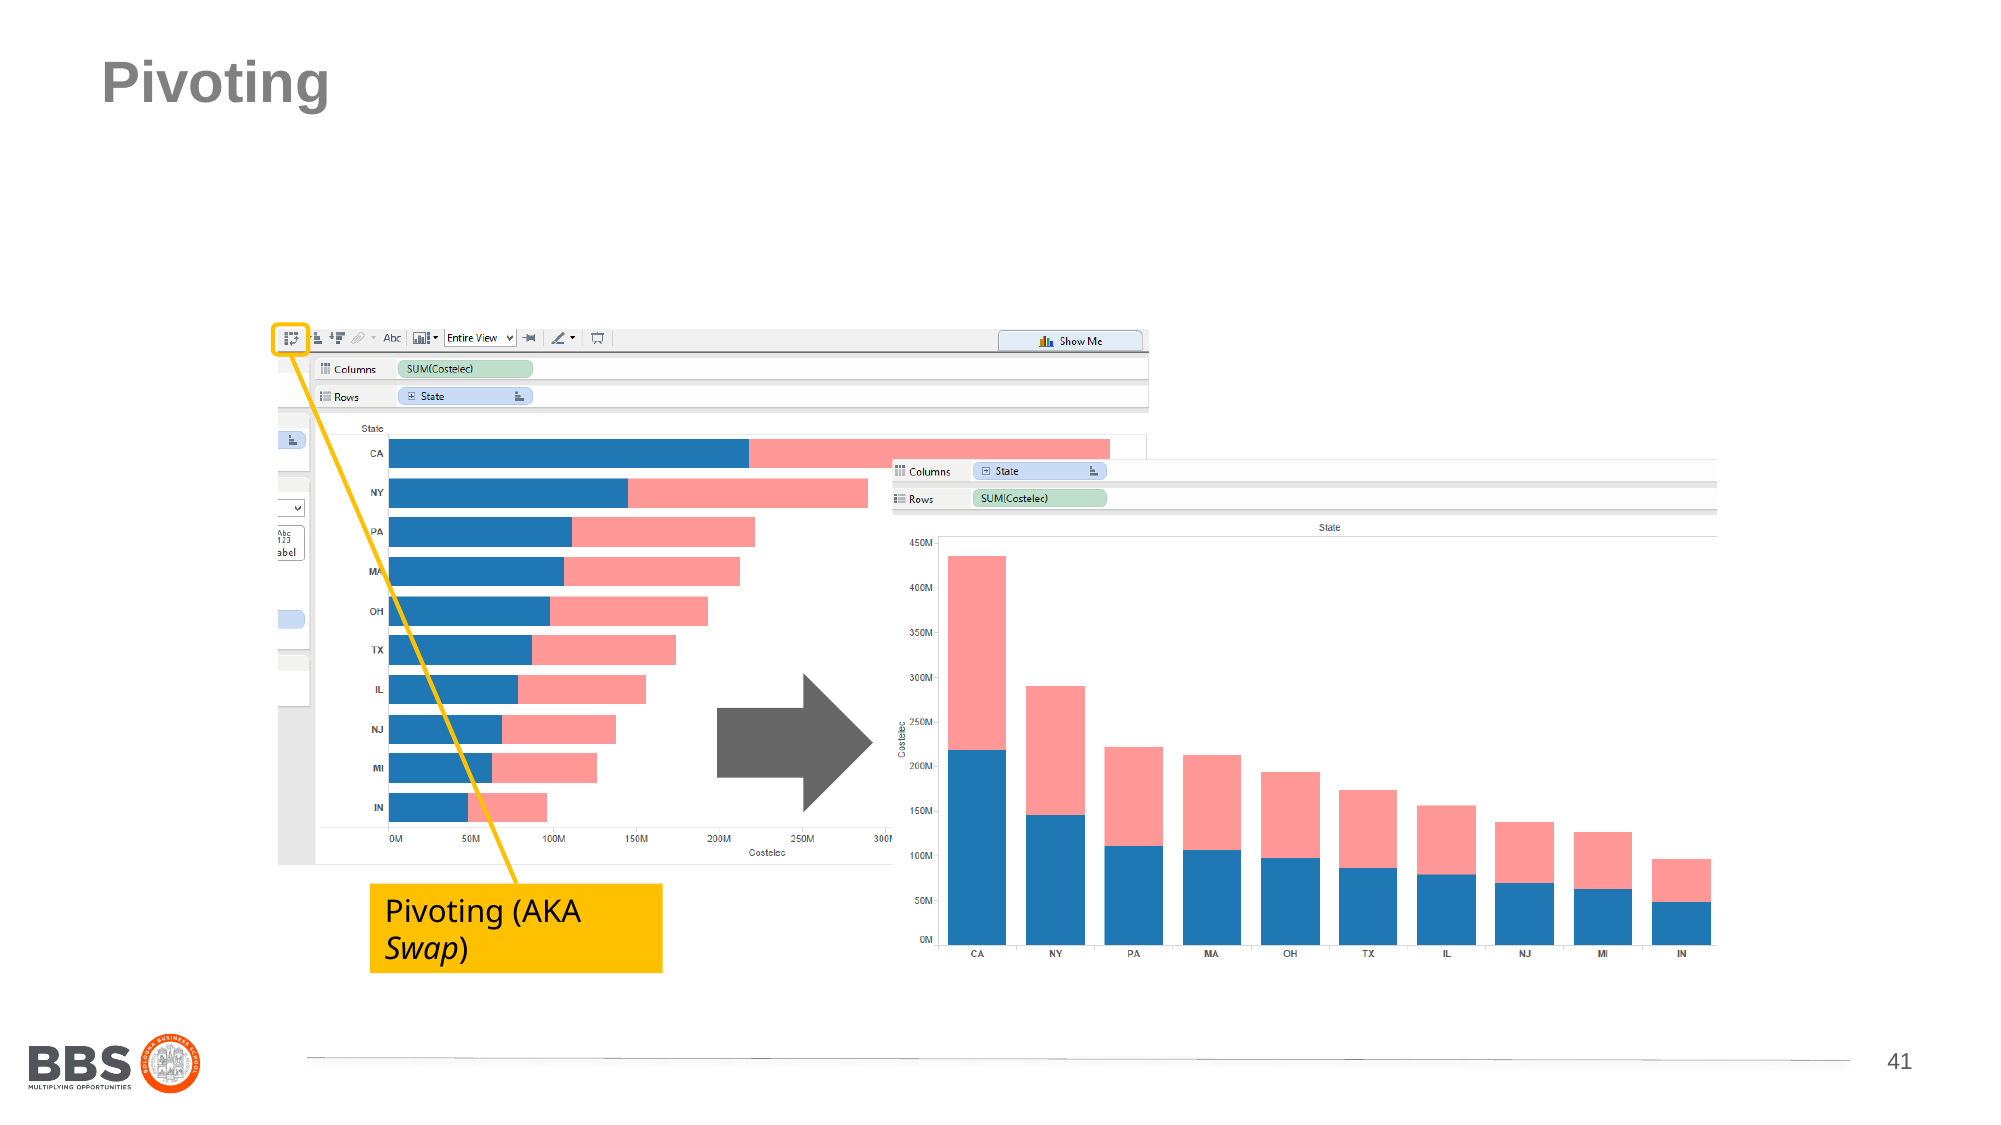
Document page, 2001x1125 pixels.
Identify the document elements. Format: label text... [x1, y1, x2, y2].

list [277, 329, 1149, 866]
picture [891, 459, 1718, 966]
title Pivoting [86, 44, 1956, 197]
text_box Pivoting (AKA Swap) [370, 883, 663, 974]
text_box [270, 322, 310, 354]
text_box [290, 354, 517, 884]
picture [21, 1029, 203, 1096]
